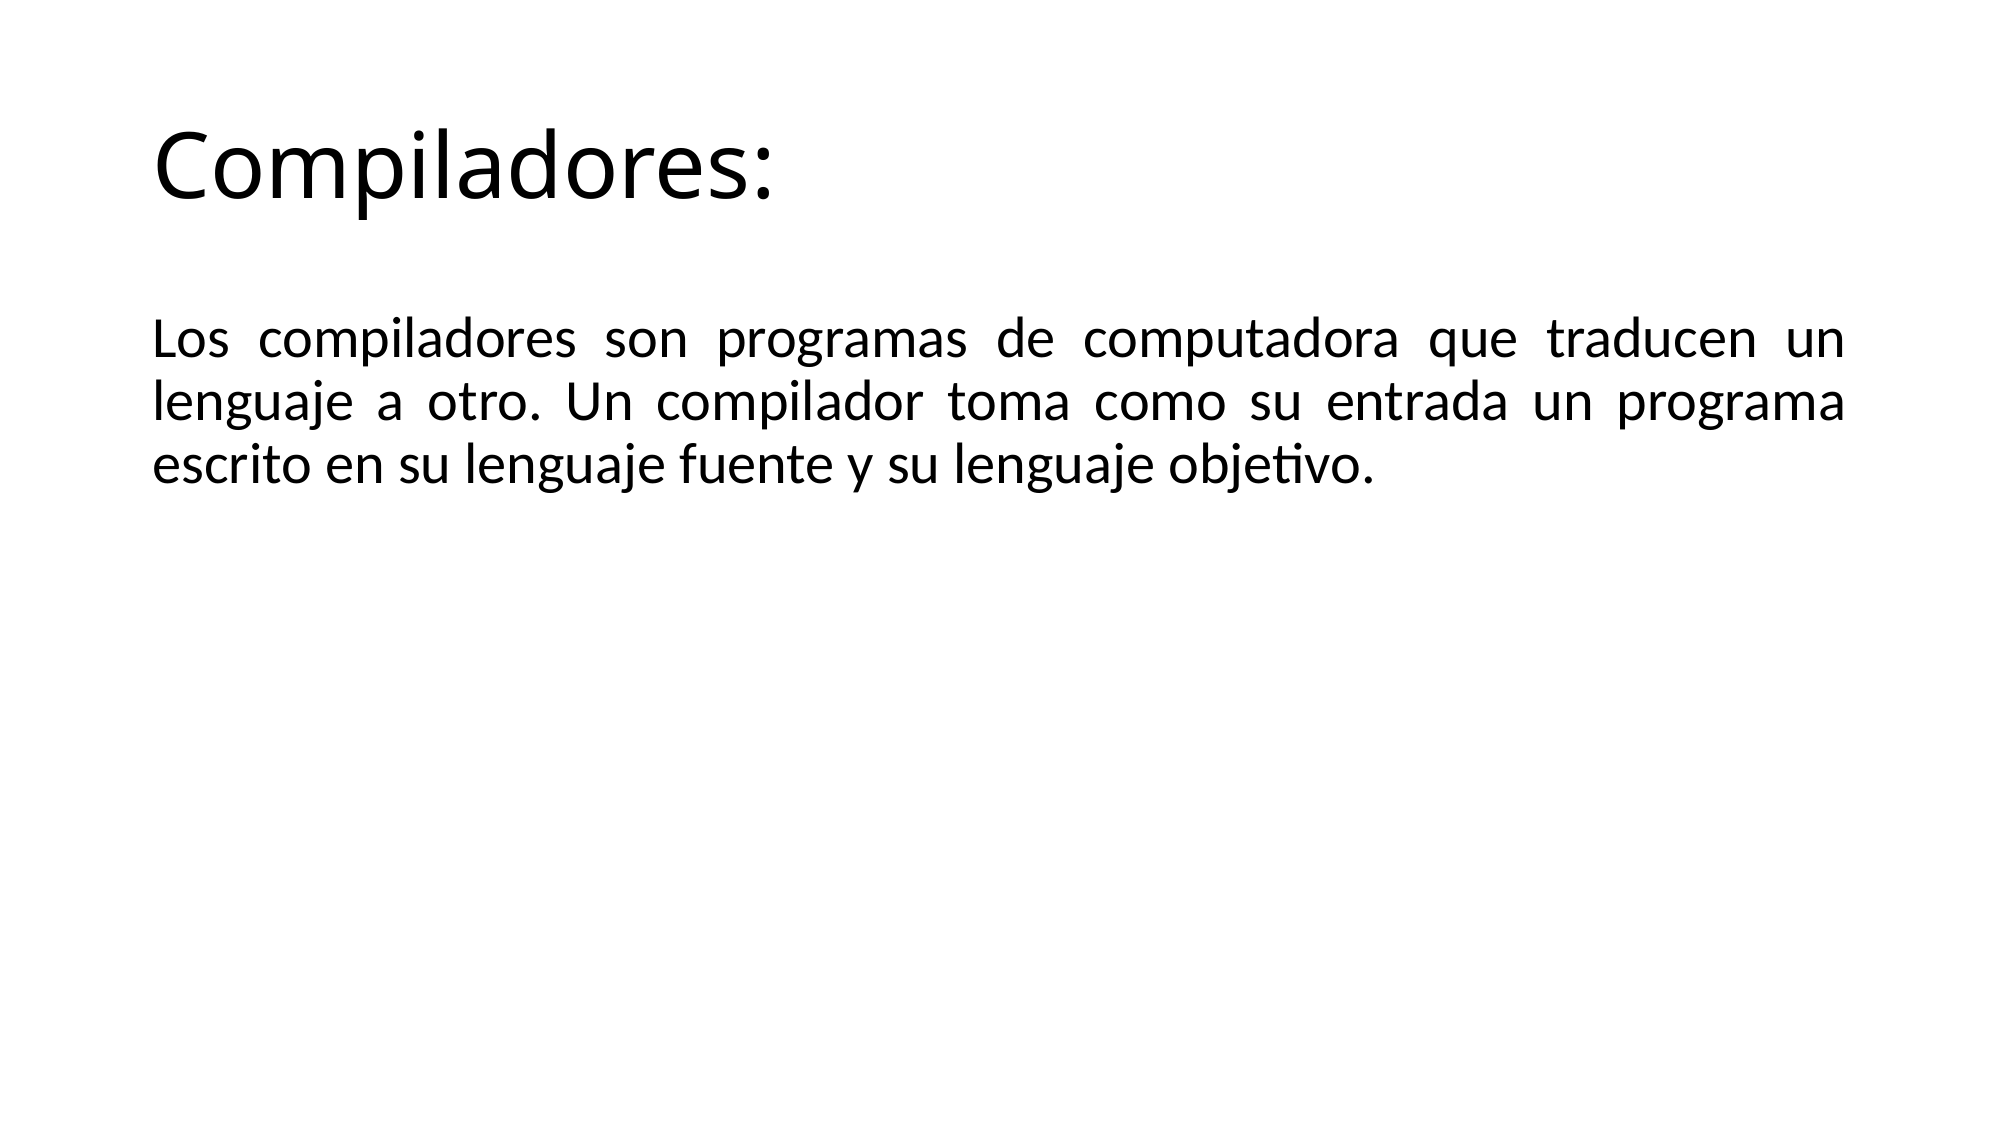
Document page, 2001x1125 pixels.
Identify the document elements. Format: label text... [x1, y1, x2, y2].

list Los compiladores son programas de computadora que traducen un lenguaje a otro. Un compilador toma como su entrada un programa escrito en su lenguaje fuente y su lenguaje objetivo. [137, 299, 1863, 1014]
title Compiladores: [137, 59, 1863, 278]
